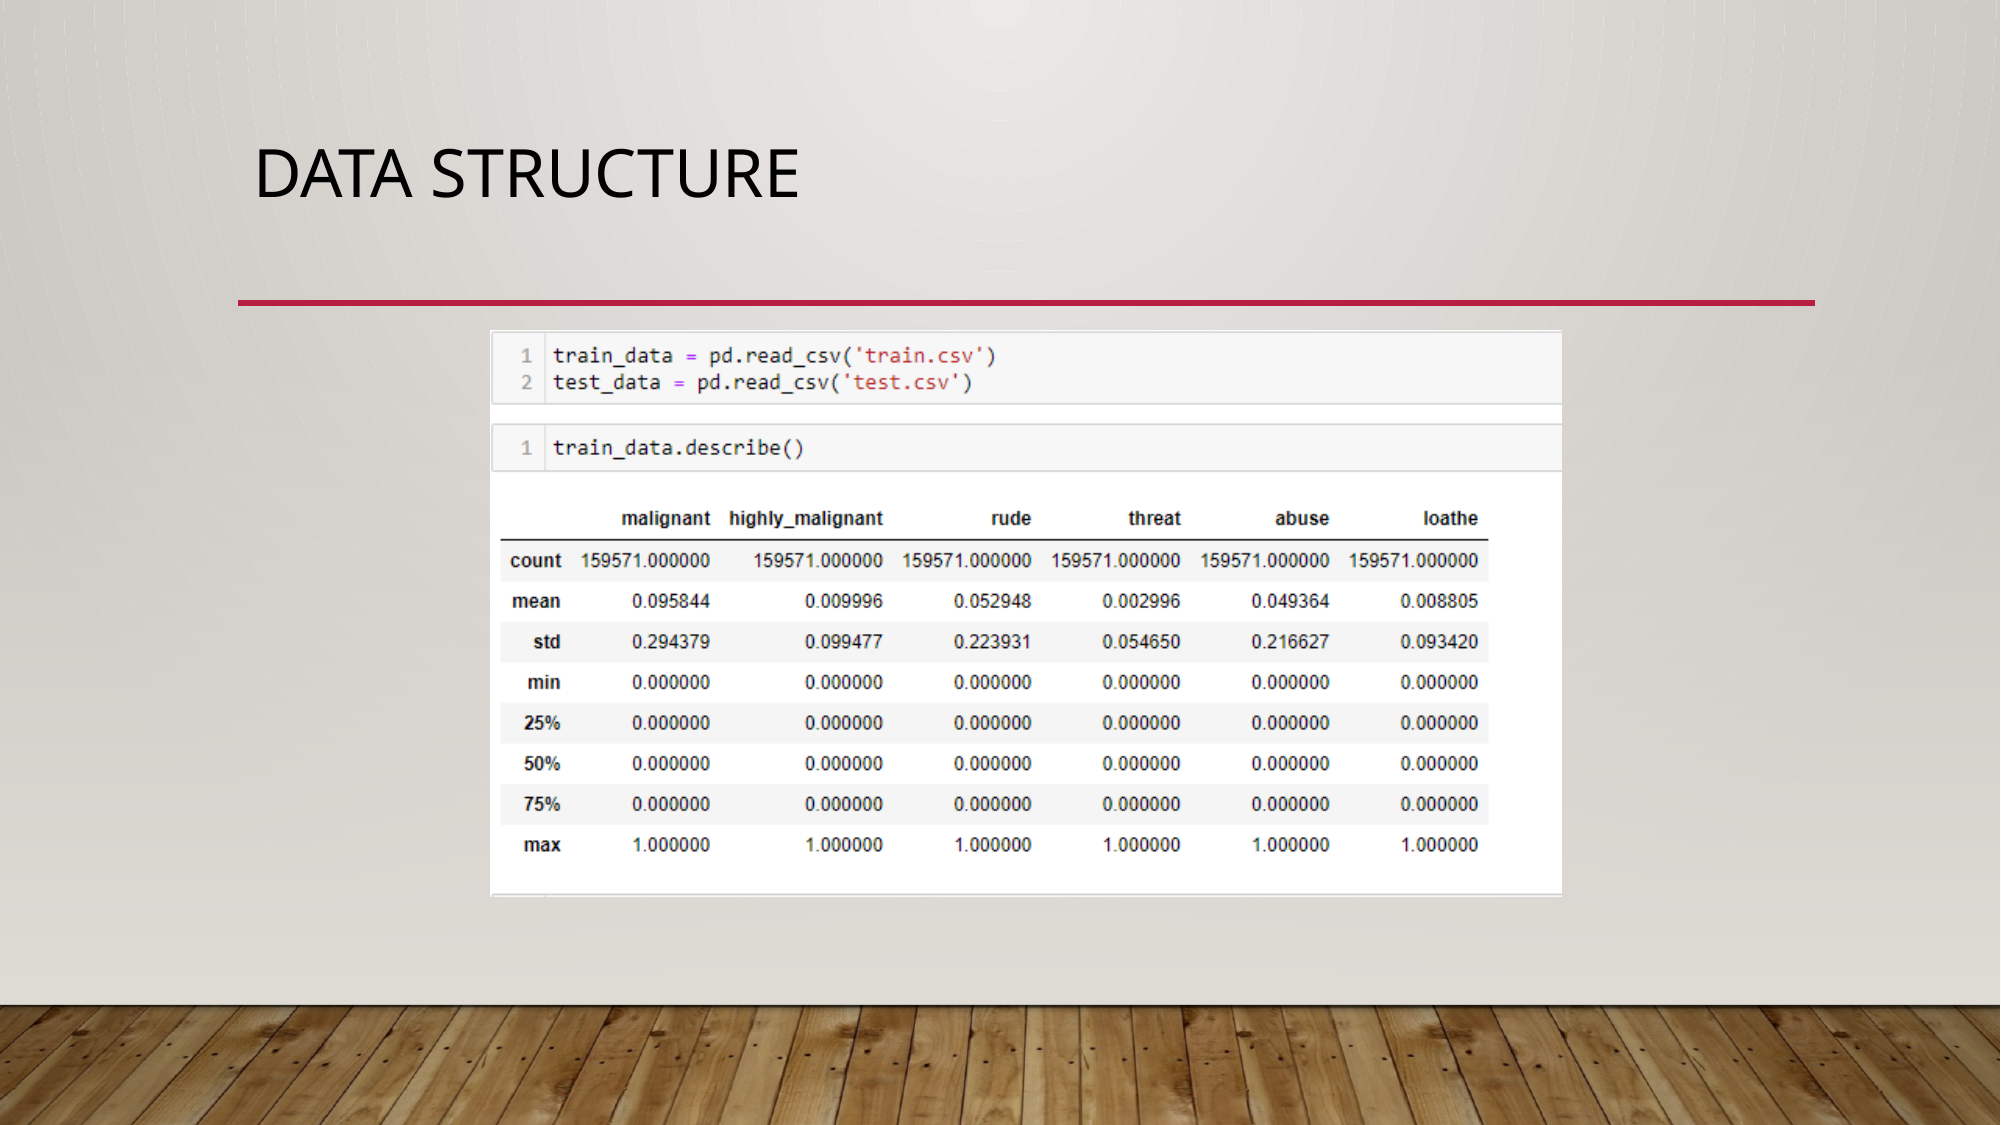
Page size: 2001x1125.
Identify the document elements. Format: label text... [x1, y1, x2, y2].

picture [0, 1005, 2000, 1125]
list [490, 330, 1562, 897]
title Data STRUCTURE [238, 131, 1814, 305]
